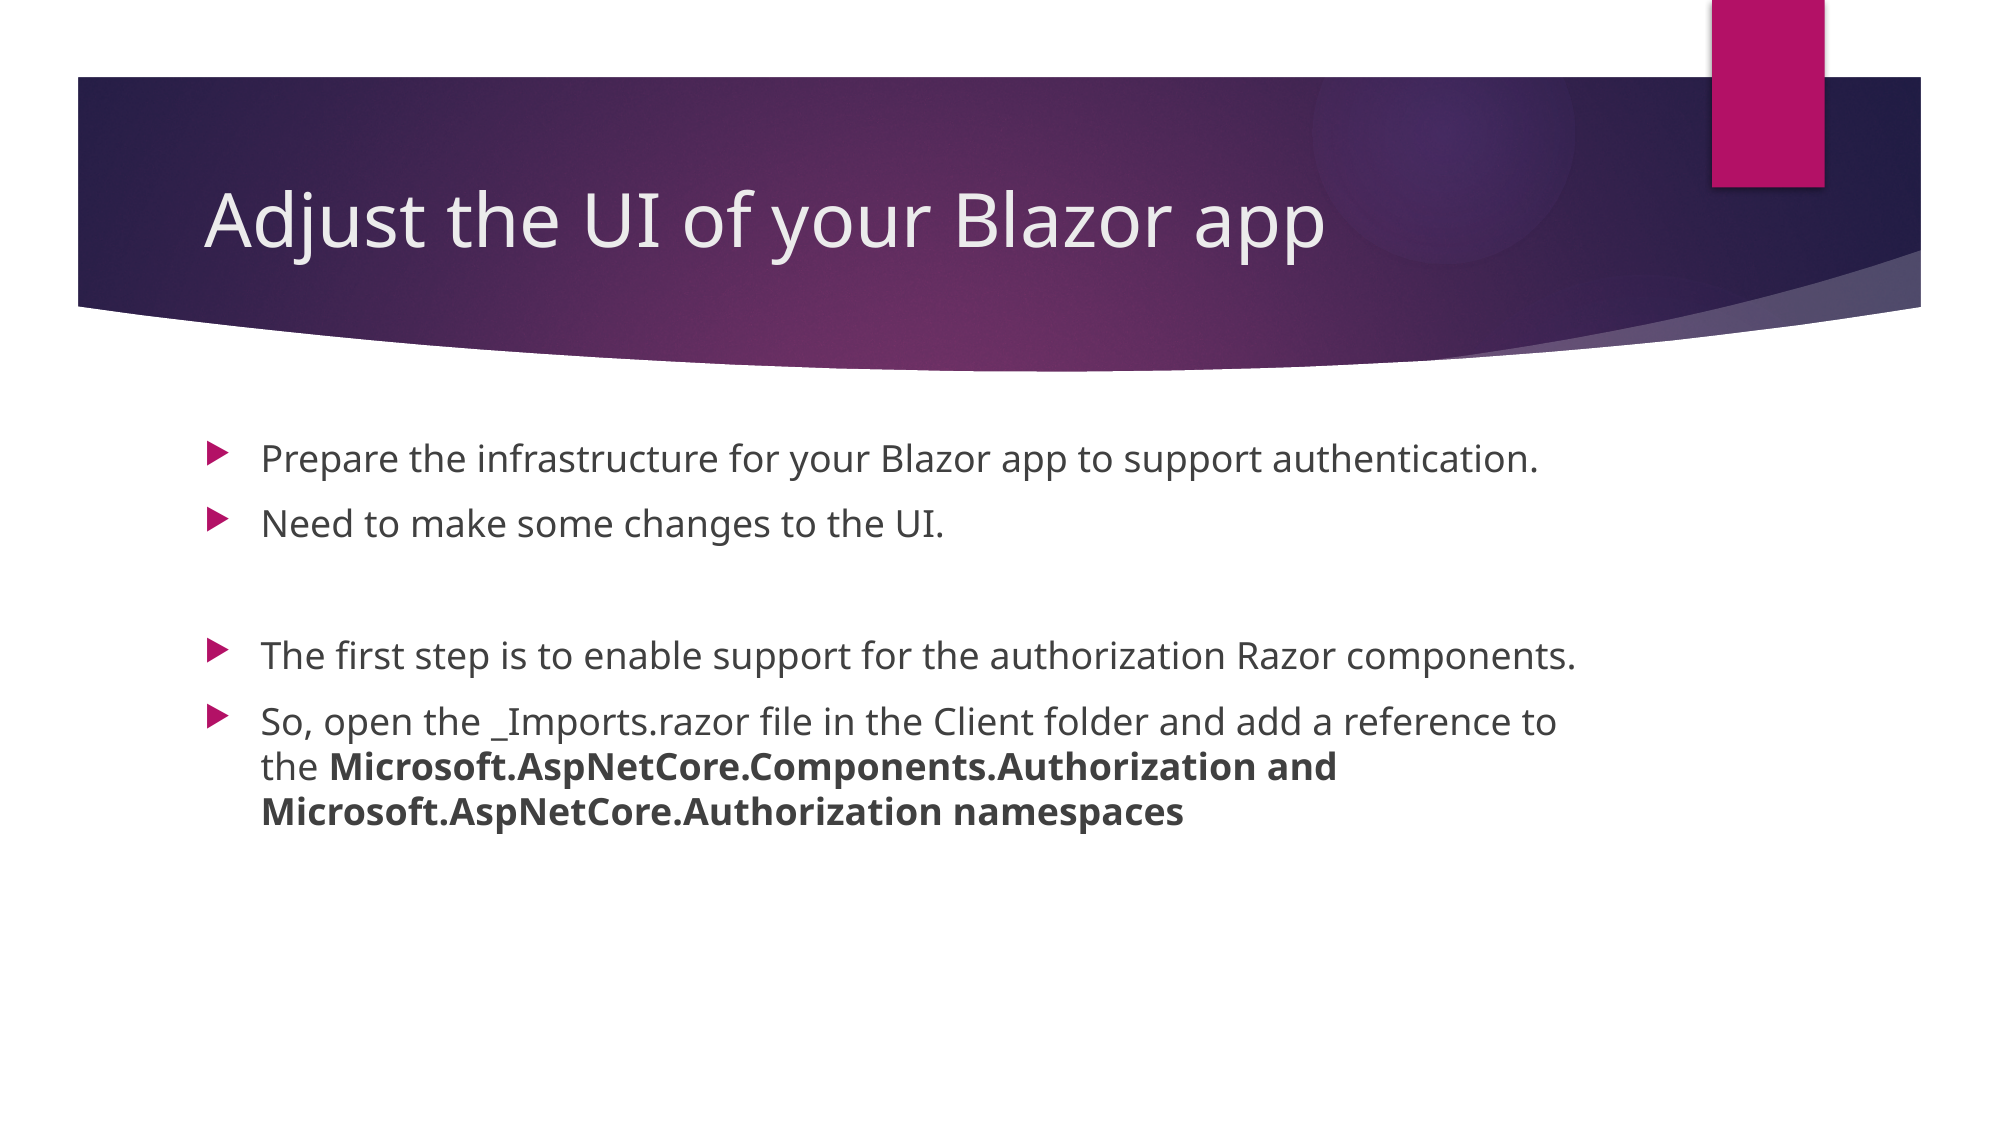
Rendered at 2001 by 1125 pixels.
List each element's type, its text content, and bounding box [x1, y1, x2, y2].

list Prepare the infrastructure for your Blazor app to support authentication. Need to make some changes to the UI. The first step is to enable support for the authorization Razor components. So, open the _Imports.razor file in the Client folder and add a reference to the Microsoft.AspNetCore.Components.Authorization and Microsoft.AspNetCore.Authorization namespaces [189, 427, 1638, 988]
title Adjust the UI of your Blazor app [189, 159, 1627, 276]
